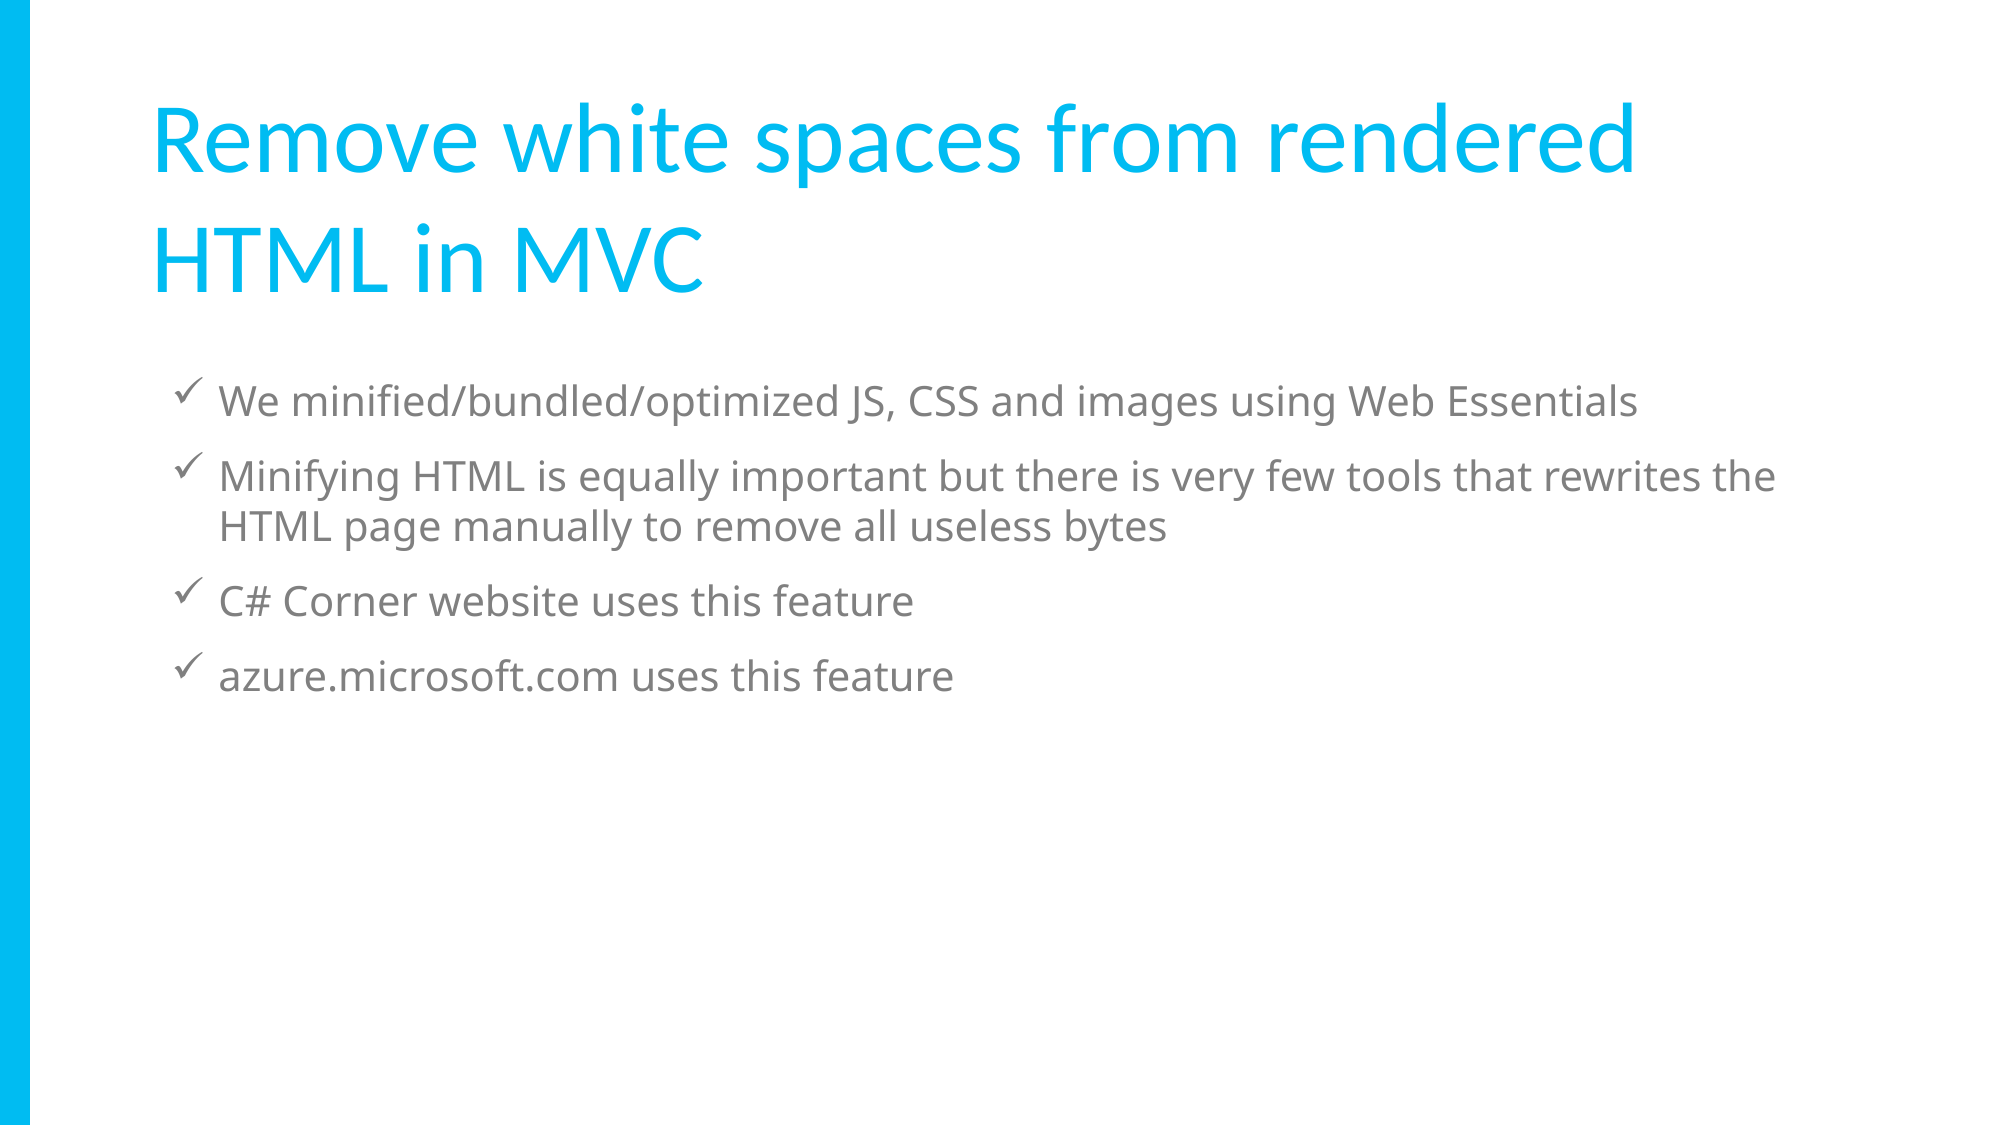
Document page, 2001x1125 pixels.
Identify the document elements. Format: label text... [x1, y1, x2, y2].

text_box Remove white spaces from rendered HTML in MVC [136, 64, 1830, 320]
text_box [0, 0, 31, 1125]
text_box We minified/bundled/optimized JS, CSS and images using Web Essentials Minifying HTML is equally important but there is very few tools that rewrites the HTML page manually to remove all useless bytes C# Corner website uses this feature azure.microsoft.com uses this feature [156, 367, 1862, 708]
